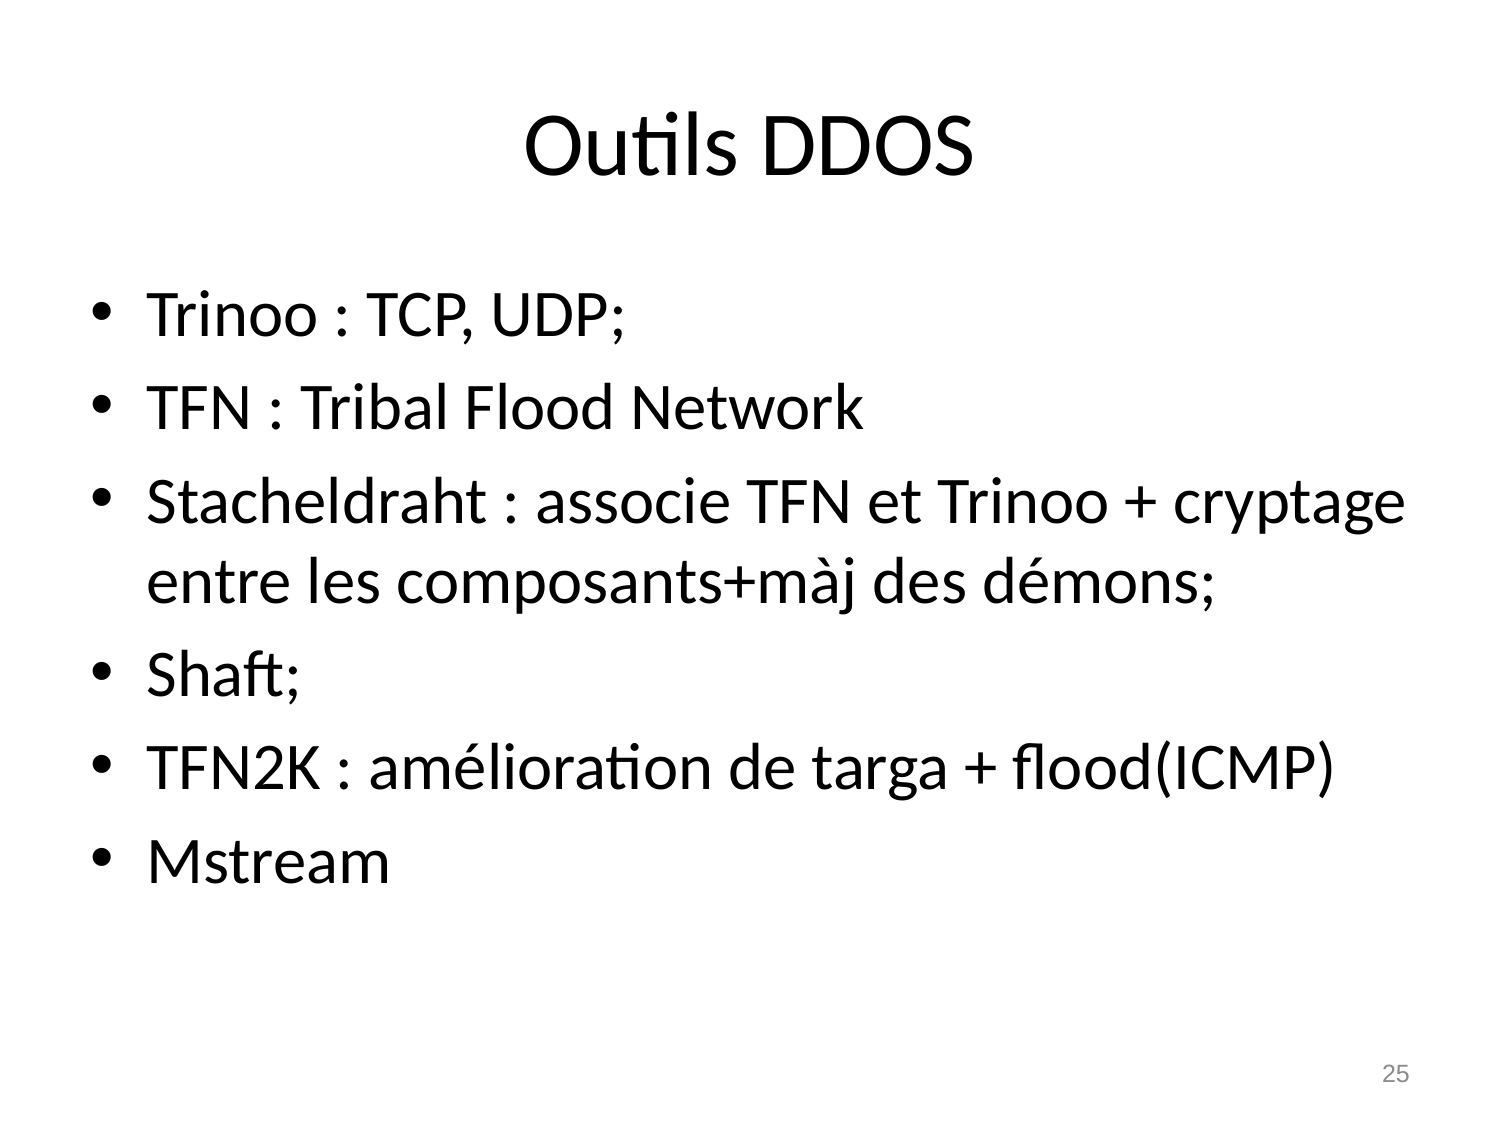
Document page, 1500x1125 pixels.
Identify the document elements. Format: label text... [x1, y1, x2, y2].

slide_number 25 [1074, 1042, 1425, 1103]
list Trinoo : TCP, UDP; TFN : Tribal Flood Network Stacheldraht : associe TFN et Trinoo + cryptage entre les composants+màj des démons; Shaft; TFN2K : amélioration de targa + flood(ICMP) Mstream [75, 262, 1425, 1005]
title Outils DDOS [75, 45, 1425, 233]
